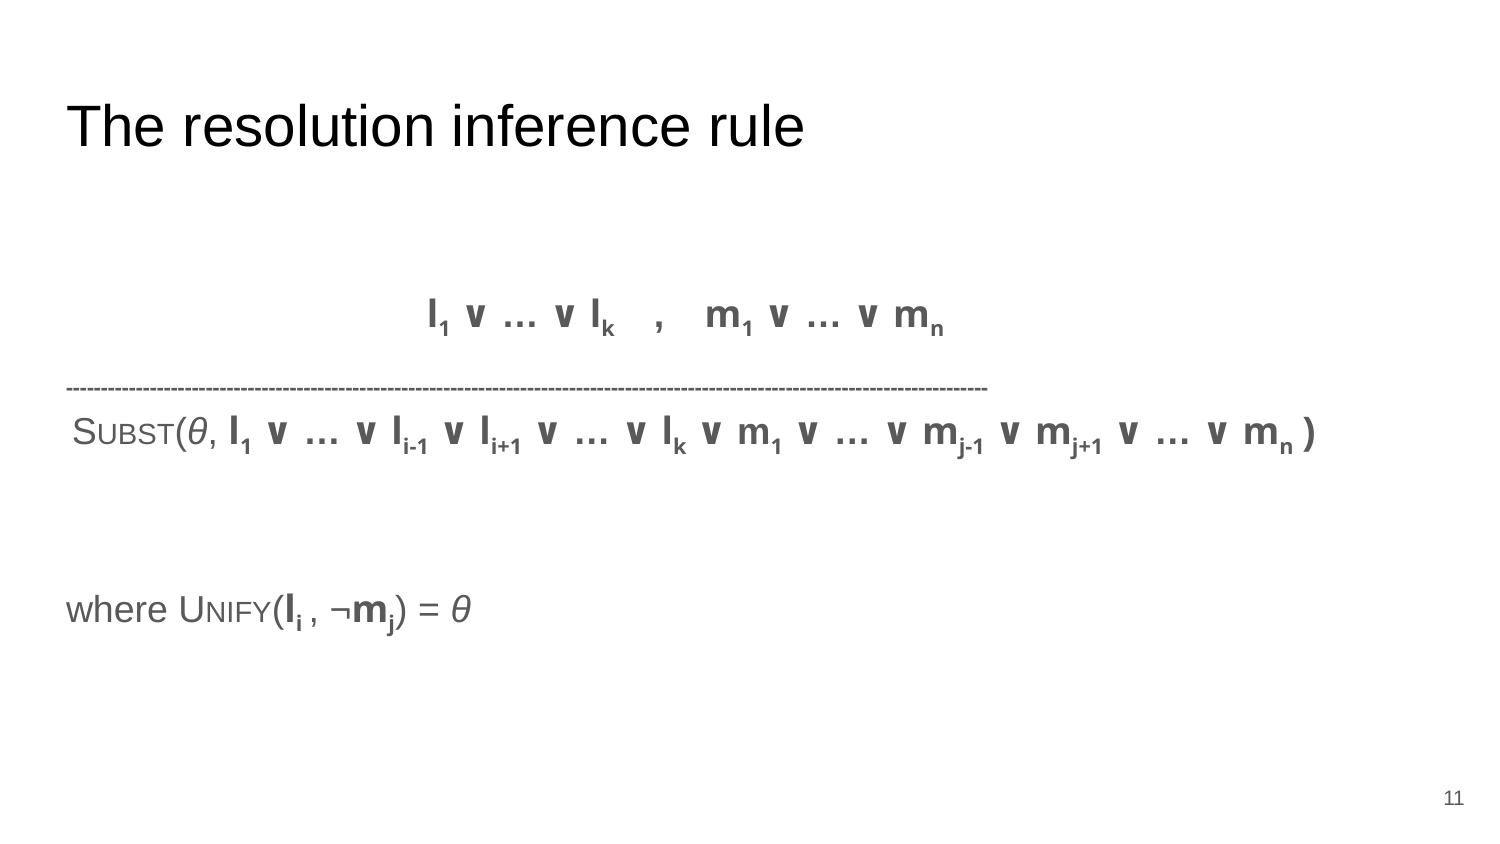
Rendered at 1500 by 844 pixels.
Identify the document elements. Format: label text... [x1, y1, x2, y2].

list l1 ∨ … ∨ lk , m1 ∨ … ∨ mn ------------------------------------------------------------------------------------------------------------------------------------ SUBST(θ, l1 ∨ … ∨ li-1 ∨ li+1 ∨ … ∨ lk ∨ m1 ∨ … ∨ mj-1 ∨ mj+1 ∨ … ∨ mn ) where UNIFY(li , ¬mj) = θ [51, 189, 1449, 750]
slide_number ‹#› [1389, 764, 1480, 830]
title The resolution inference rule [51, 72, 1449, 167]
